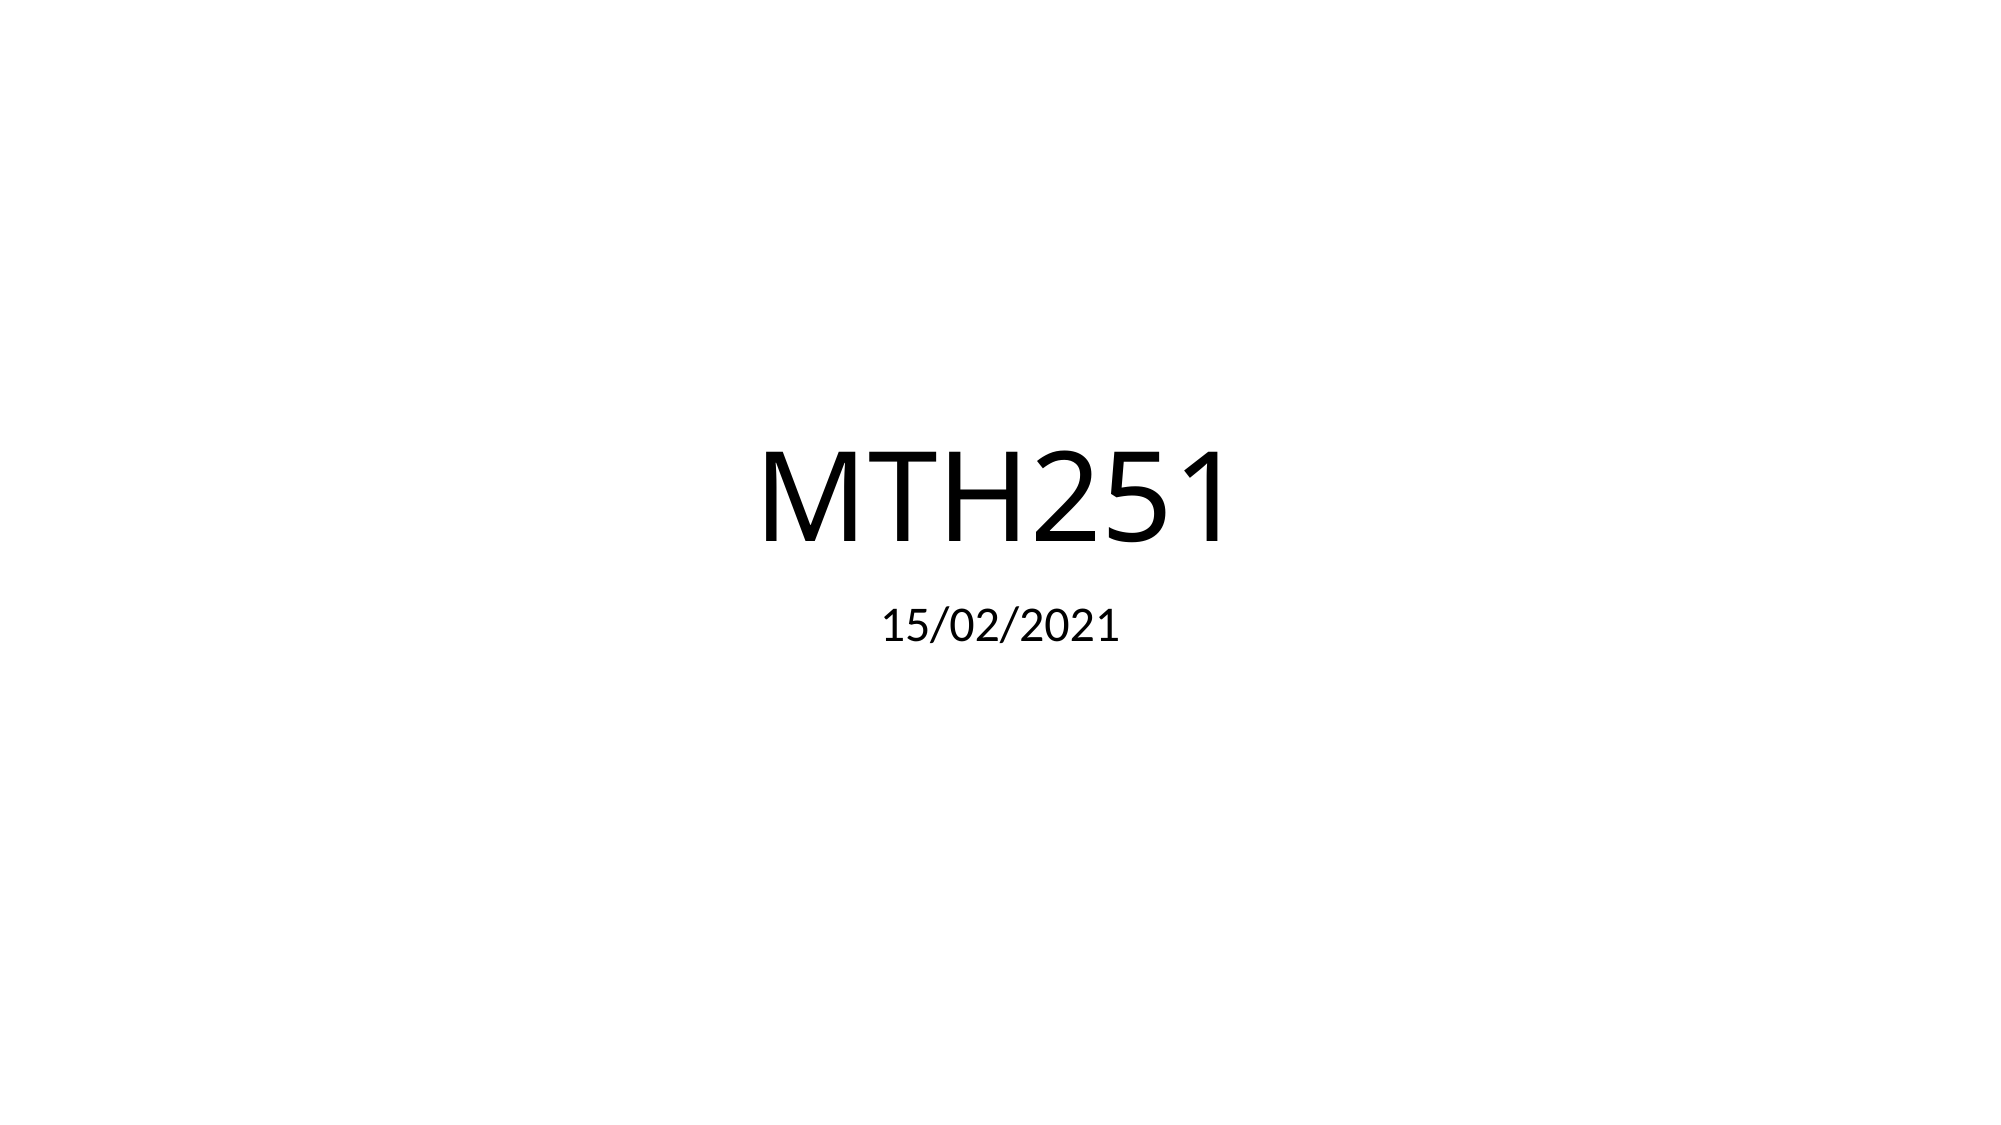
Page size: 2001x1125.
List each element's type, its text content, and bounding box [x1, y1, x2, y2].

subtitle 15/02/2021 [249, 590, 1750, 863]
title MTH251 [249, 184, 1750, 576]
